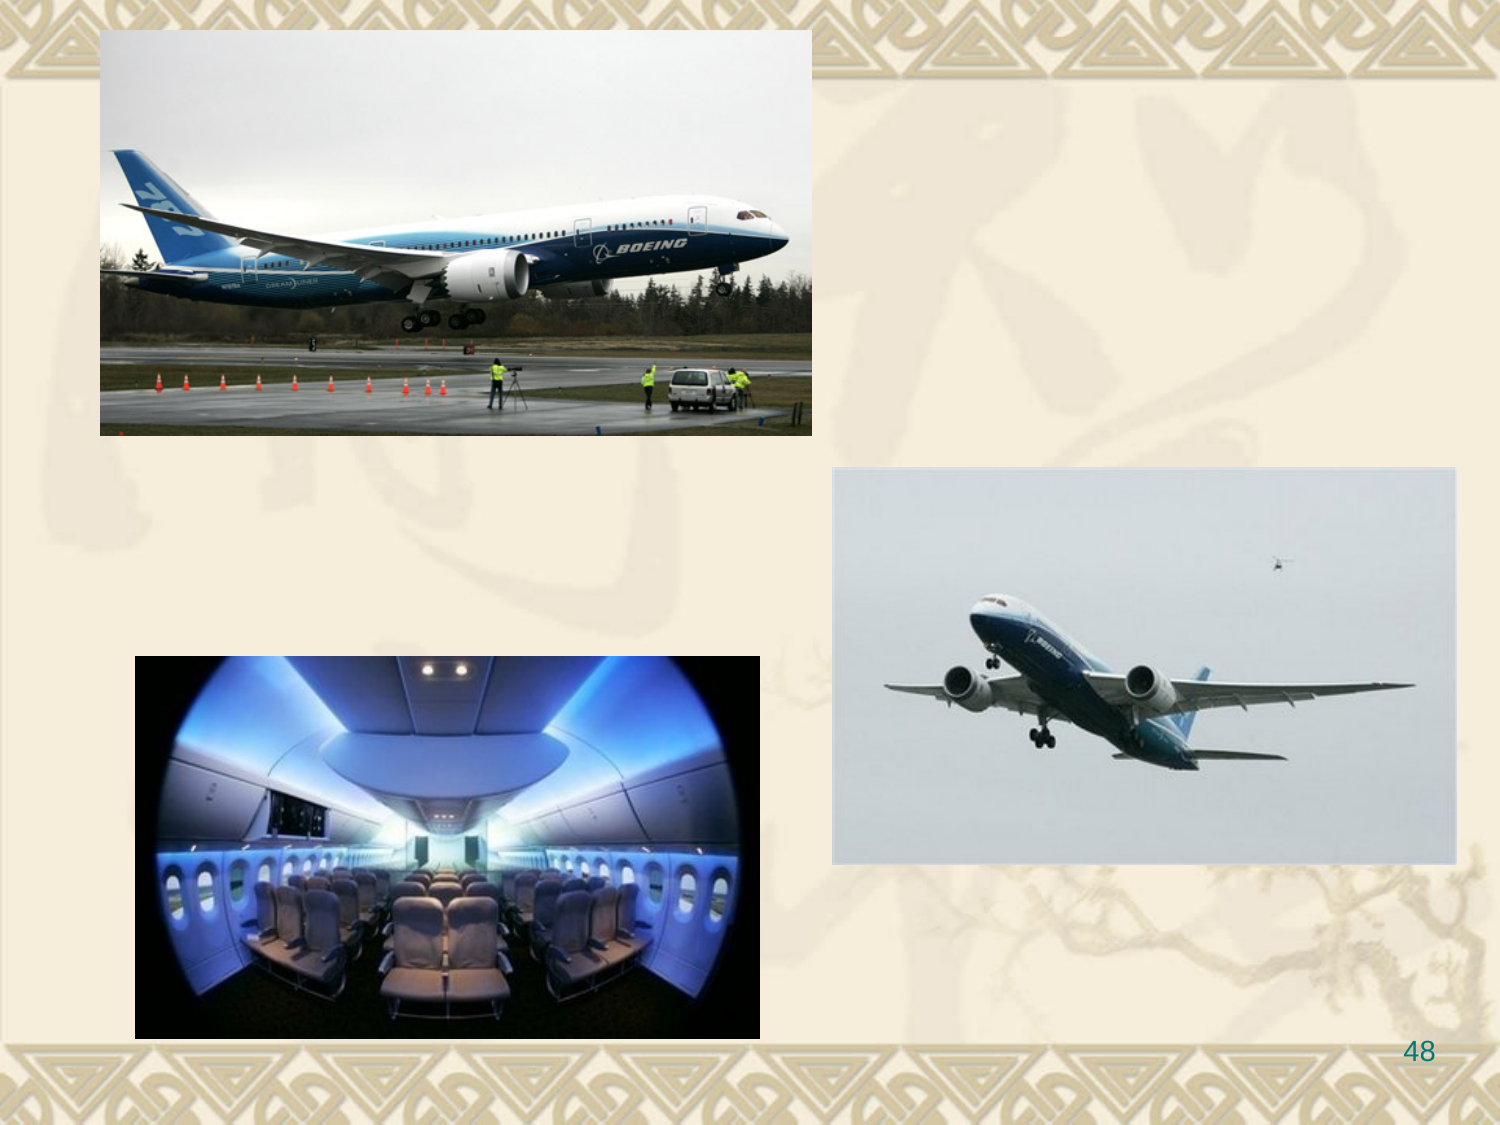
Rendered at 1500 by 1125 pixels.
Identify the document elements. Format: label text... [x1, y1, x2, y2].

picture [0, 0, 1500, 1125]
slide_number 48 [1074, 1024, 1451, 1103]
